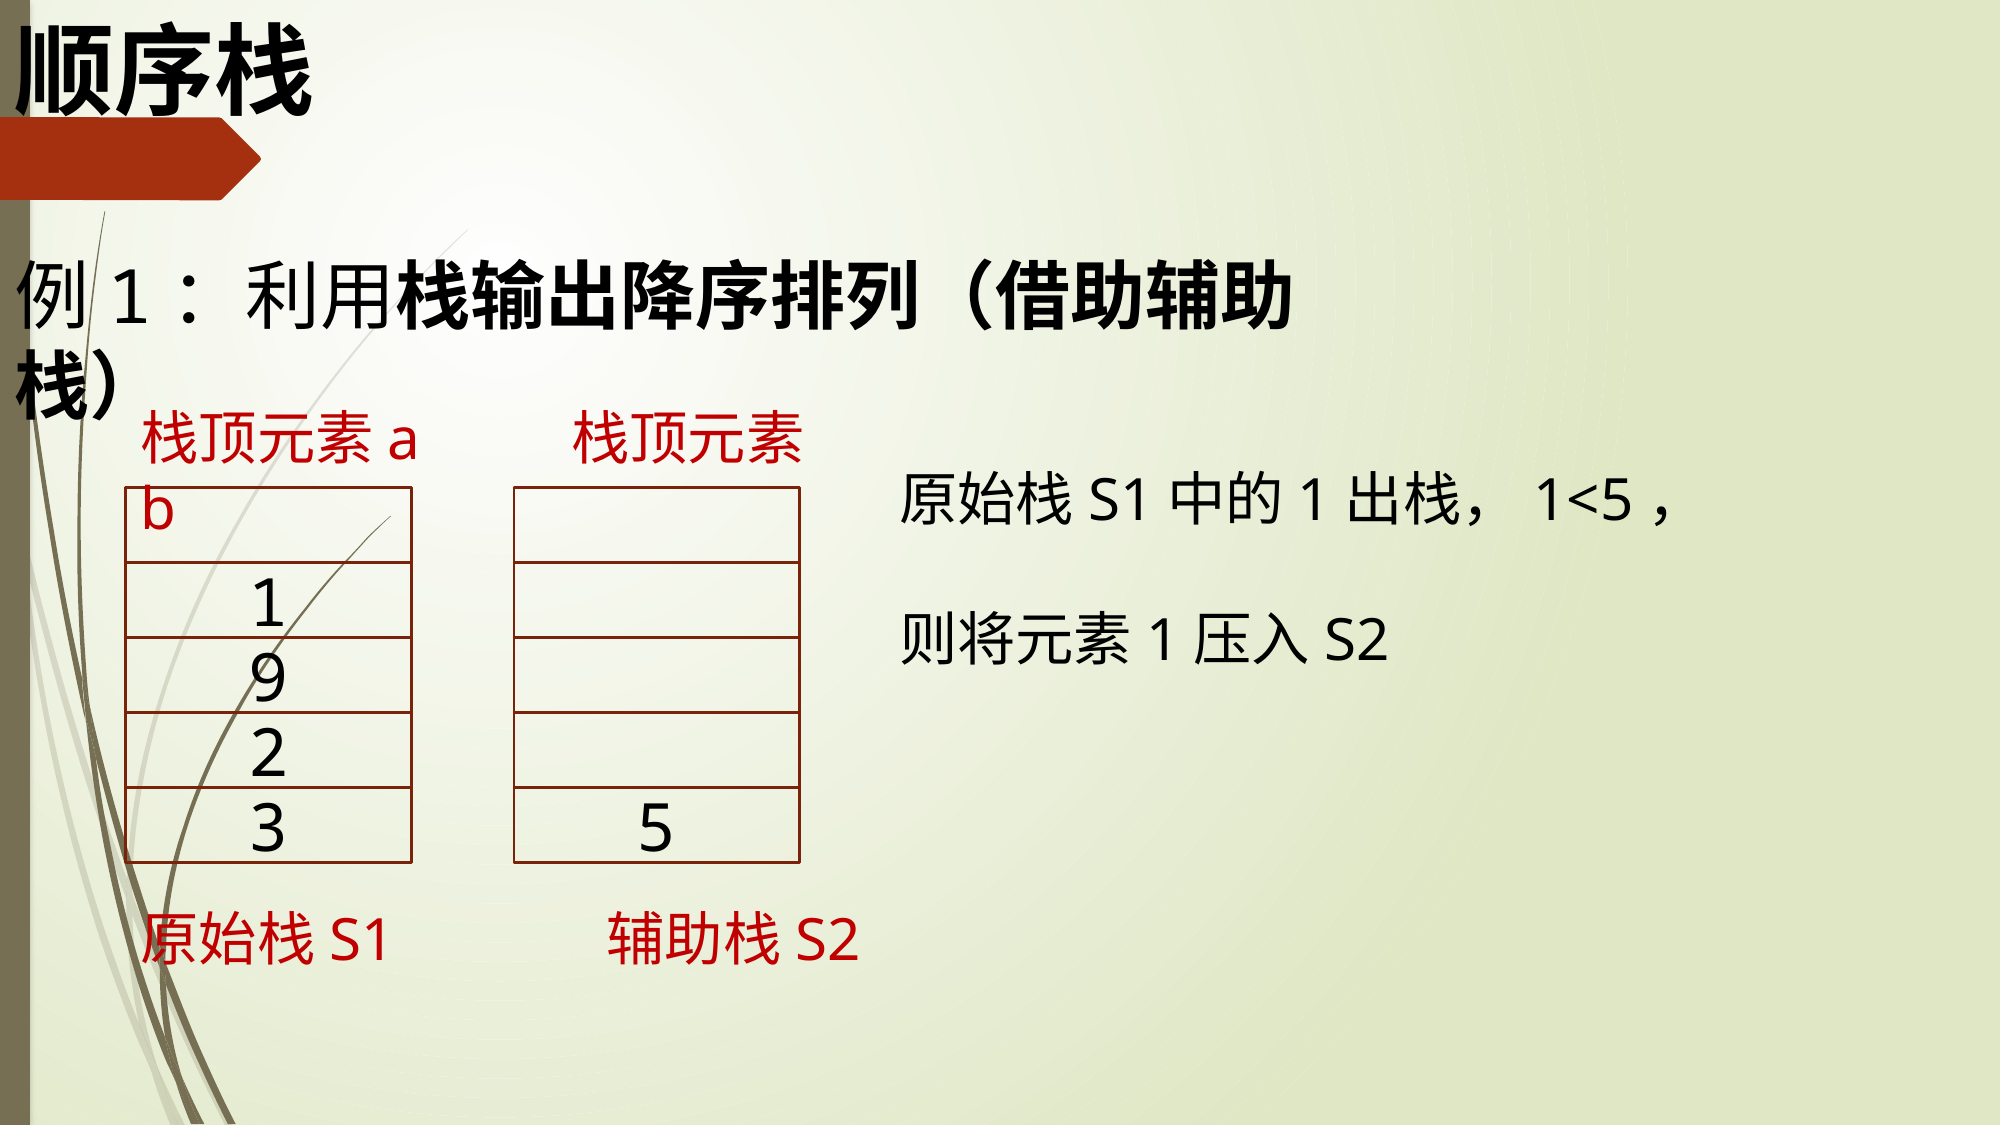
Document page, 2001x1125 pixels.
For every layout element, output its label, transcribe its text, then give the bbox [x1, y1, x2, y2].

text_box 原始栈S1中的1出栈，1<5， 则将元素1压入S2 [884, 455, 1983, 680]
text_box [513, 639, 801, 714]
text_box 1 [124, 564, 413, 639]
text_box 例1：利用栈输出降序排列（借助辅助栈） [0, 240, 1445, 436]
text_box 2 [124, 714, 413, 786]
text_box 栈顶元素a 栈顶元素b [125, 393, 823, 549]
text_box 3 [124, 786, 413, 864]
text_box [124, 486, 413, 564]
text_box [513, 714, 801, 786]
text_box 顺序栈 [0, 0, 1770, 135]
text_box 原始栈S1 辅助栈S2 [125, 894, 936, 980]
text_box [513, 549, 801, 564]
text_box [513, 564, 801, 639]
text_box 9 [124, 639, 413, 714]
text_box 5 [513, 786, 801, 864]
